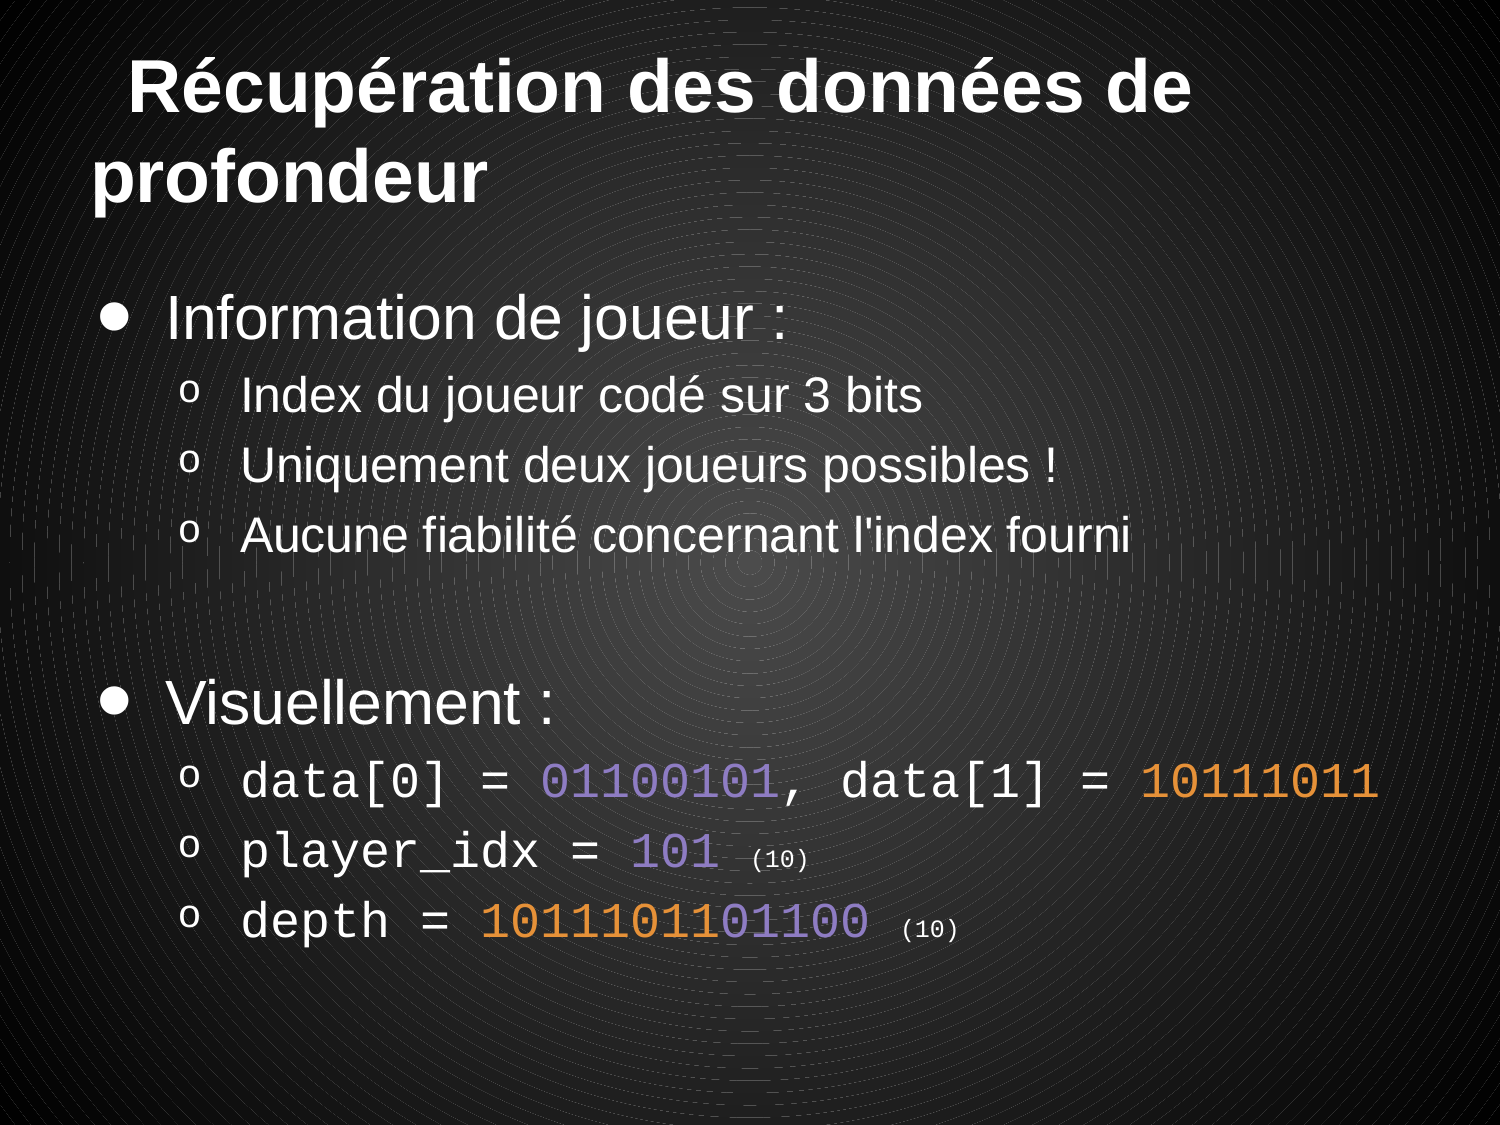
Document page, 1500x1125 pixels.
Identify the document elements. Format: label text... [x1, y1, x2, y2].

title Récupération des données de profondeur [75, 45, 1425, 233]
list Information de joueur : Index du joueur codé sur 3 bits Uniquement deux joueurs possibles ! Aucune fiabilité concernant l'index fourni Visuellement : data[0] = 01100101, data[1] = 10111011 player_idx = 101 (10) depth = 1011101101100 (10) [75, 262, 1425, 1078]
